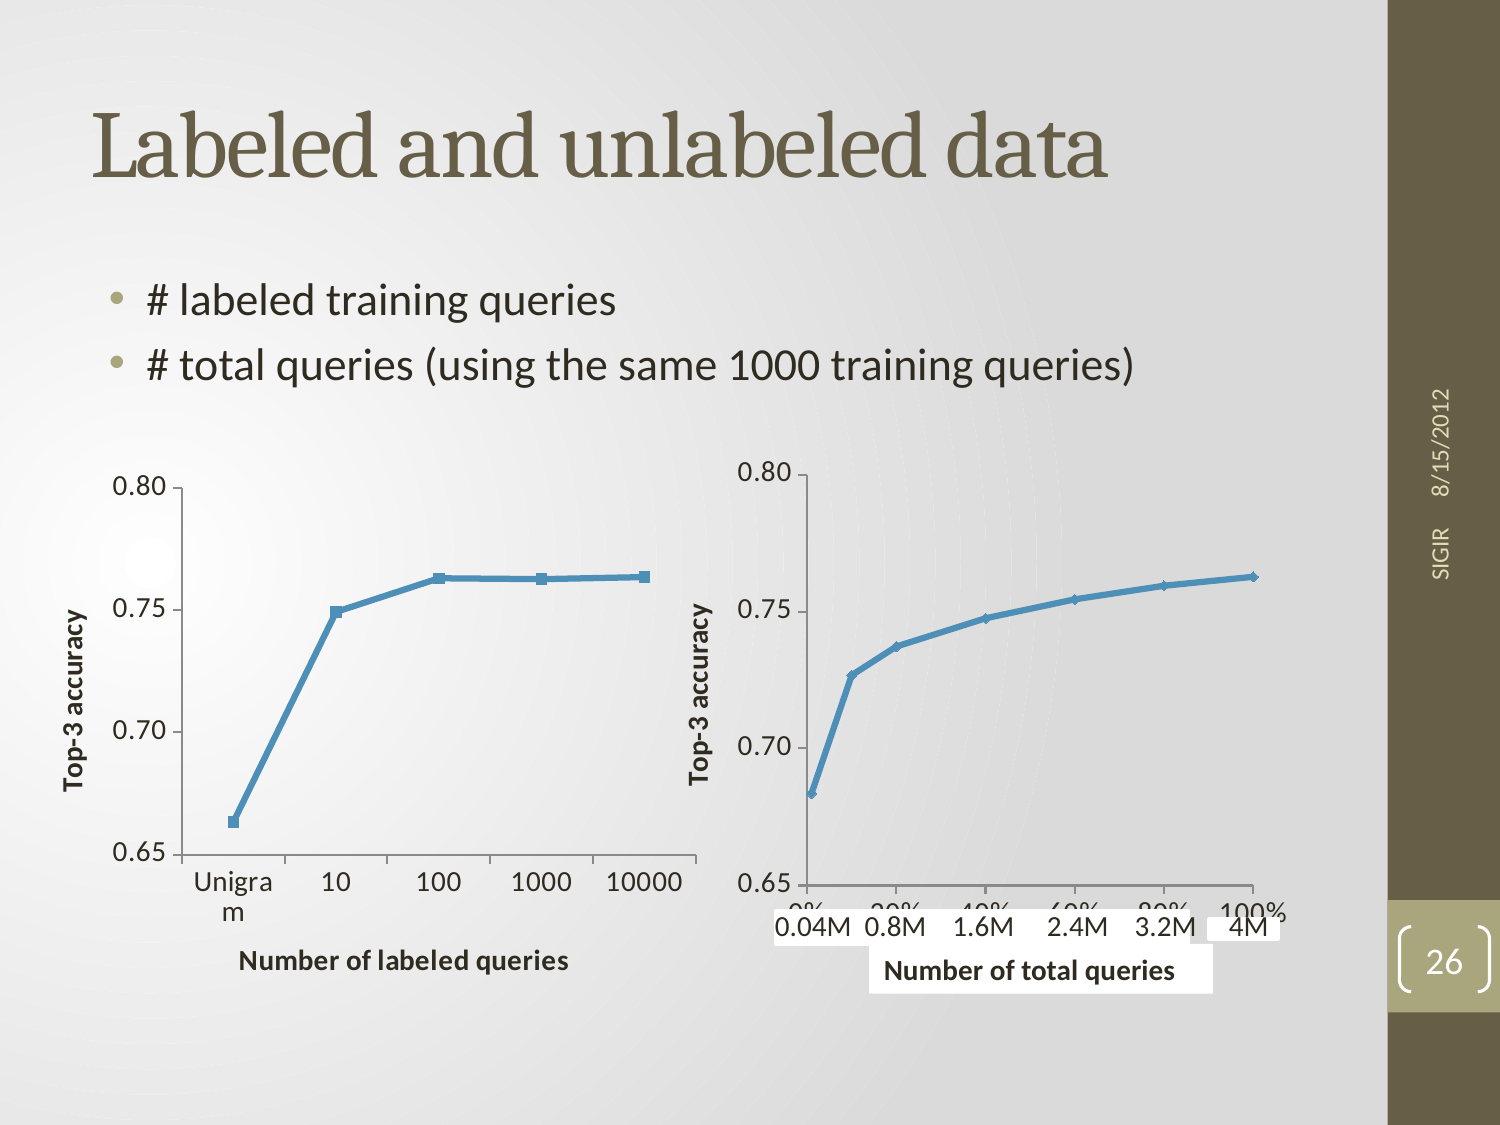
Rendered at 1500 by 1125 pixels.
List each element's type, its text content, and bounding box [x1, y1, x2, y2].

title Labeled and unlabeled data [75, 45, 1325, 233]
slide_number 26 [1397, 925, 1492, 994]
list # labeled training queries # total queries (using the same 1000 training queries) [75, 262, 1325, 1050]
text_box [650, 447, 1302, 1014]
footer SIGIR [1408, 512, 1469, 638]
chart [24, 461, 650, 1013]
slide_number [1408, 350, 1469, 512]
